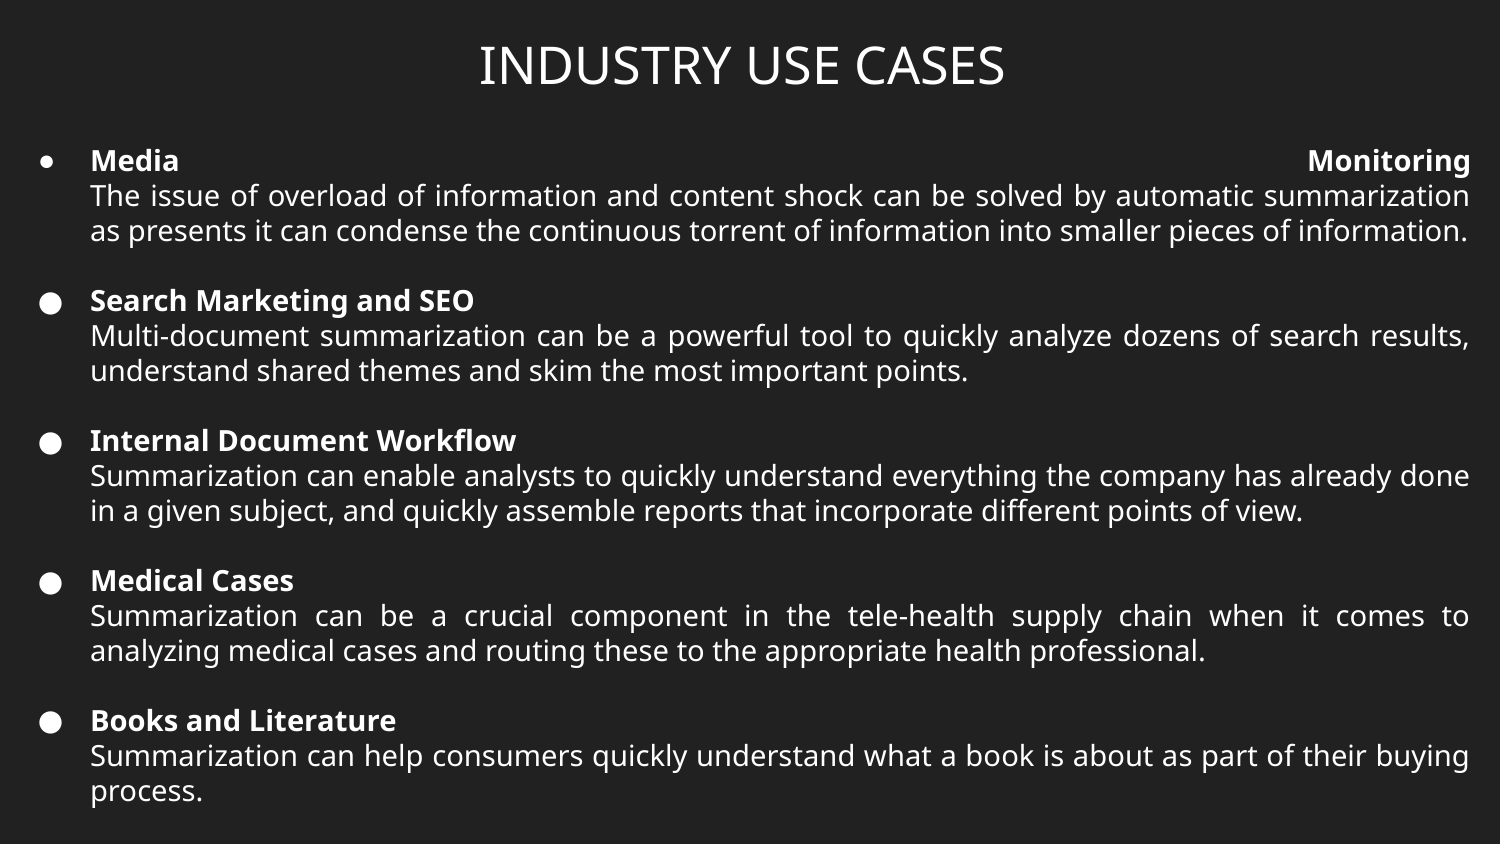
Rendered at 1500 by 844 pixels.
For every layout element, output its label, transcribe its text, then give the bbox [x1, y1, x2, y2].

list Media Monitoring The issue of overload of information and content shock can be solved by automatic summarization as presents it can condense the continuous torrent of information into smaller pieces of information. Search Marketing and SEO Multi-document summarization can be a powerful tool to quickly analyze dozens of search results, understand shared themes and skim the most important points. Internal Document Workflow Summarization can enable analysts to quickly understand everything the company has already done in a given subject, and quickly assemble reports that incorporate different points of view. Medical Cases Summarization can be a crucial component in the tele-health supply chain when it comes to analyzing medical cases and routing these to the appropriate health professional. Books and Literature Summarization can help consumers quickly understand what a book is about as part of their buying process. [0, 127, 1487, 824]
title INDUSTRY USE CASES [0, 0, 1487, 127]
